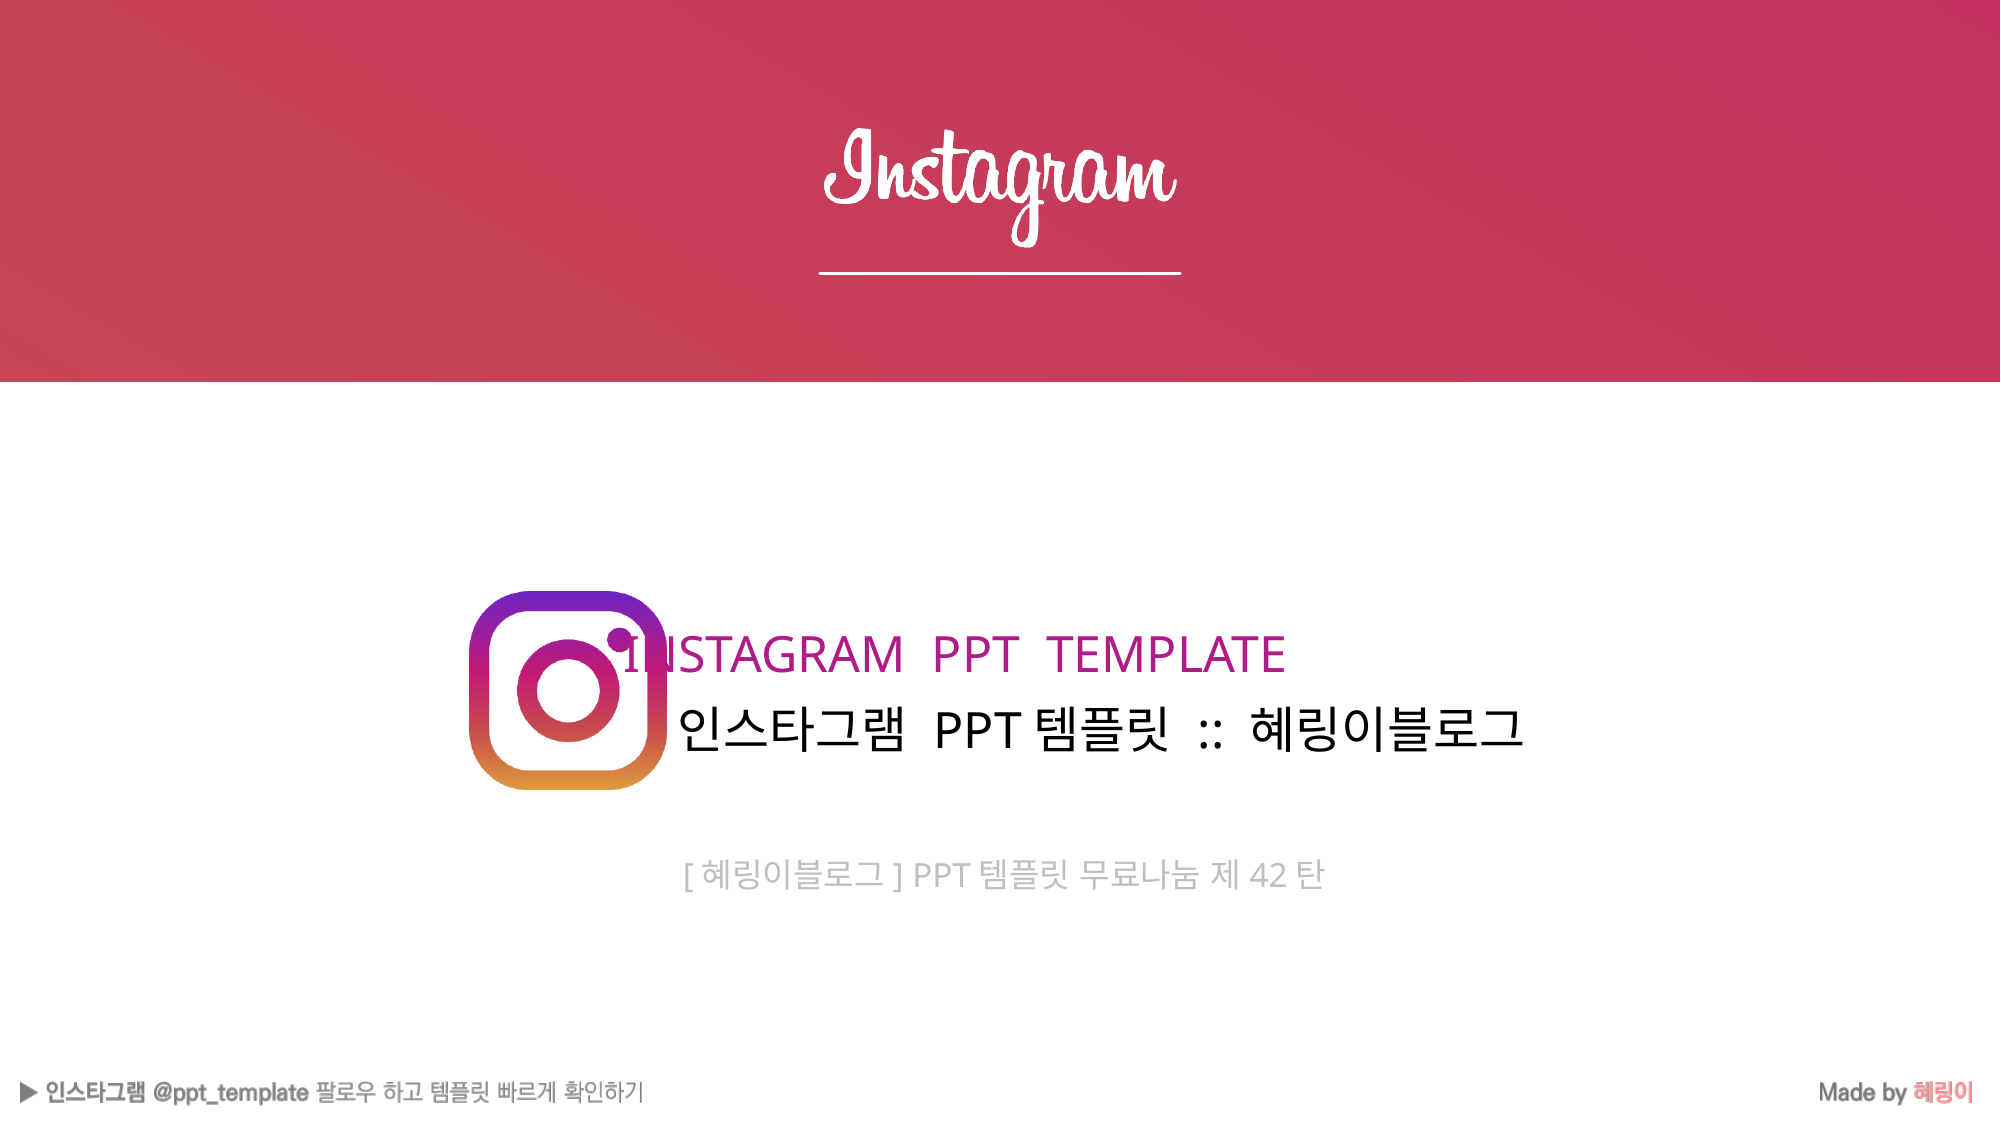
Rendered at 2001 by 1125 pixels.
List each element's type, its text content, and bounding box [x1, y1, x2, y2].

text_box [혜링이블로그] PPT템플릿 무료나눔 제42탄 [659, 846, 1341, 902]
picture [1803, 1070, 1999, 1121]
picture [815, 110, 1185, 252]
picture [3, 1070, 664, 1121]
text_box [0, 0, 2000, 382]
picture [469, 591, 667, 790]
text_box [672, 615, 1531, 767]
